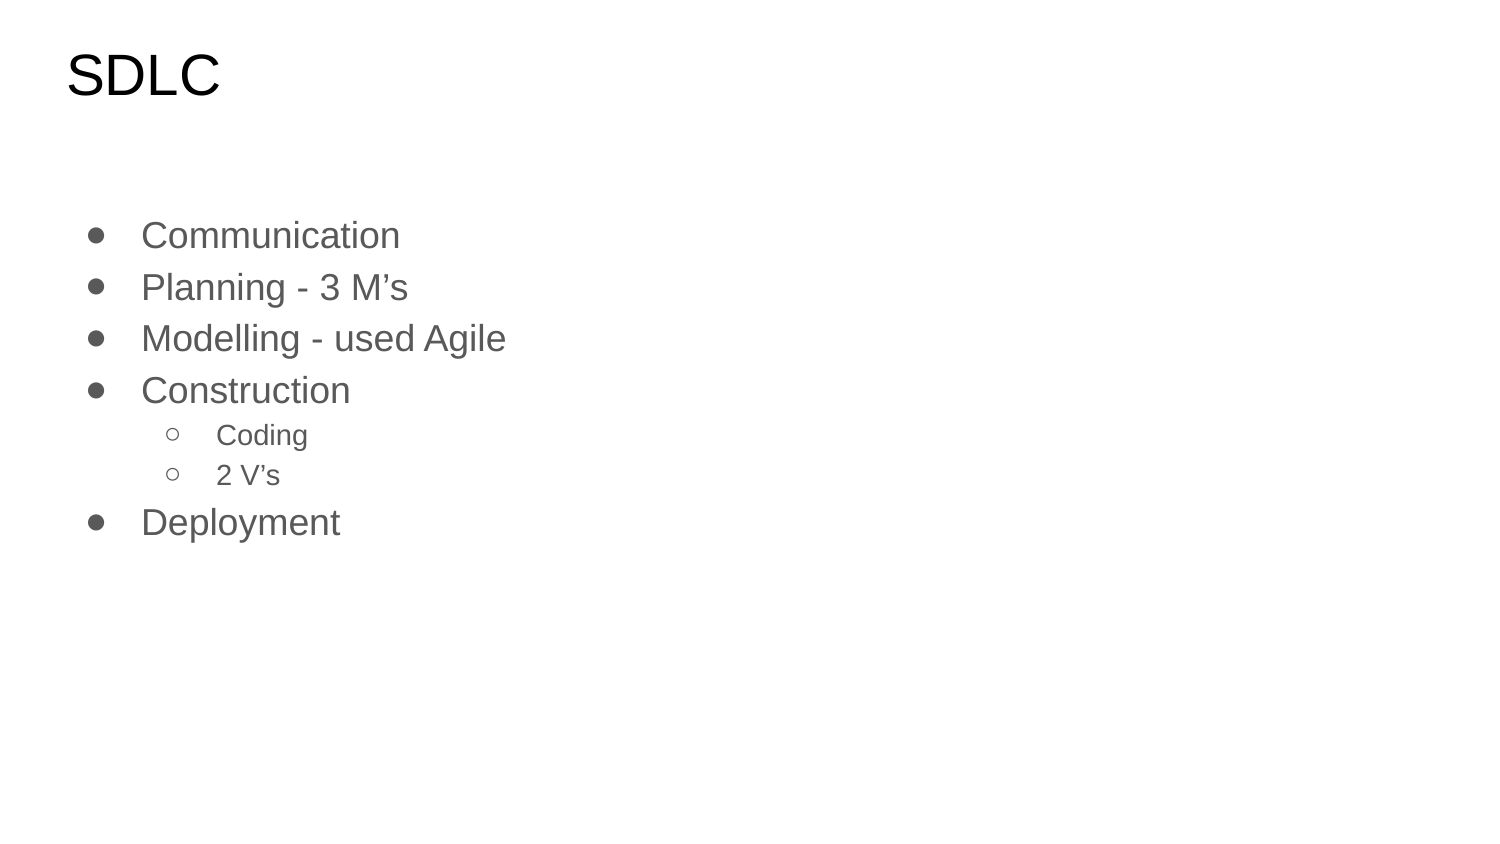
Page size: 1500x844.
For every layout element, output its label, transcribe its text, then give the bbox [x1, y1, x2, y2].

title SDLC [51, 21, 1449, 116]
list Communication Planning - 3 M’s Modelling - used Agile Construction Coding 2 V’s Deployment [51, 189, 1449, 750]
